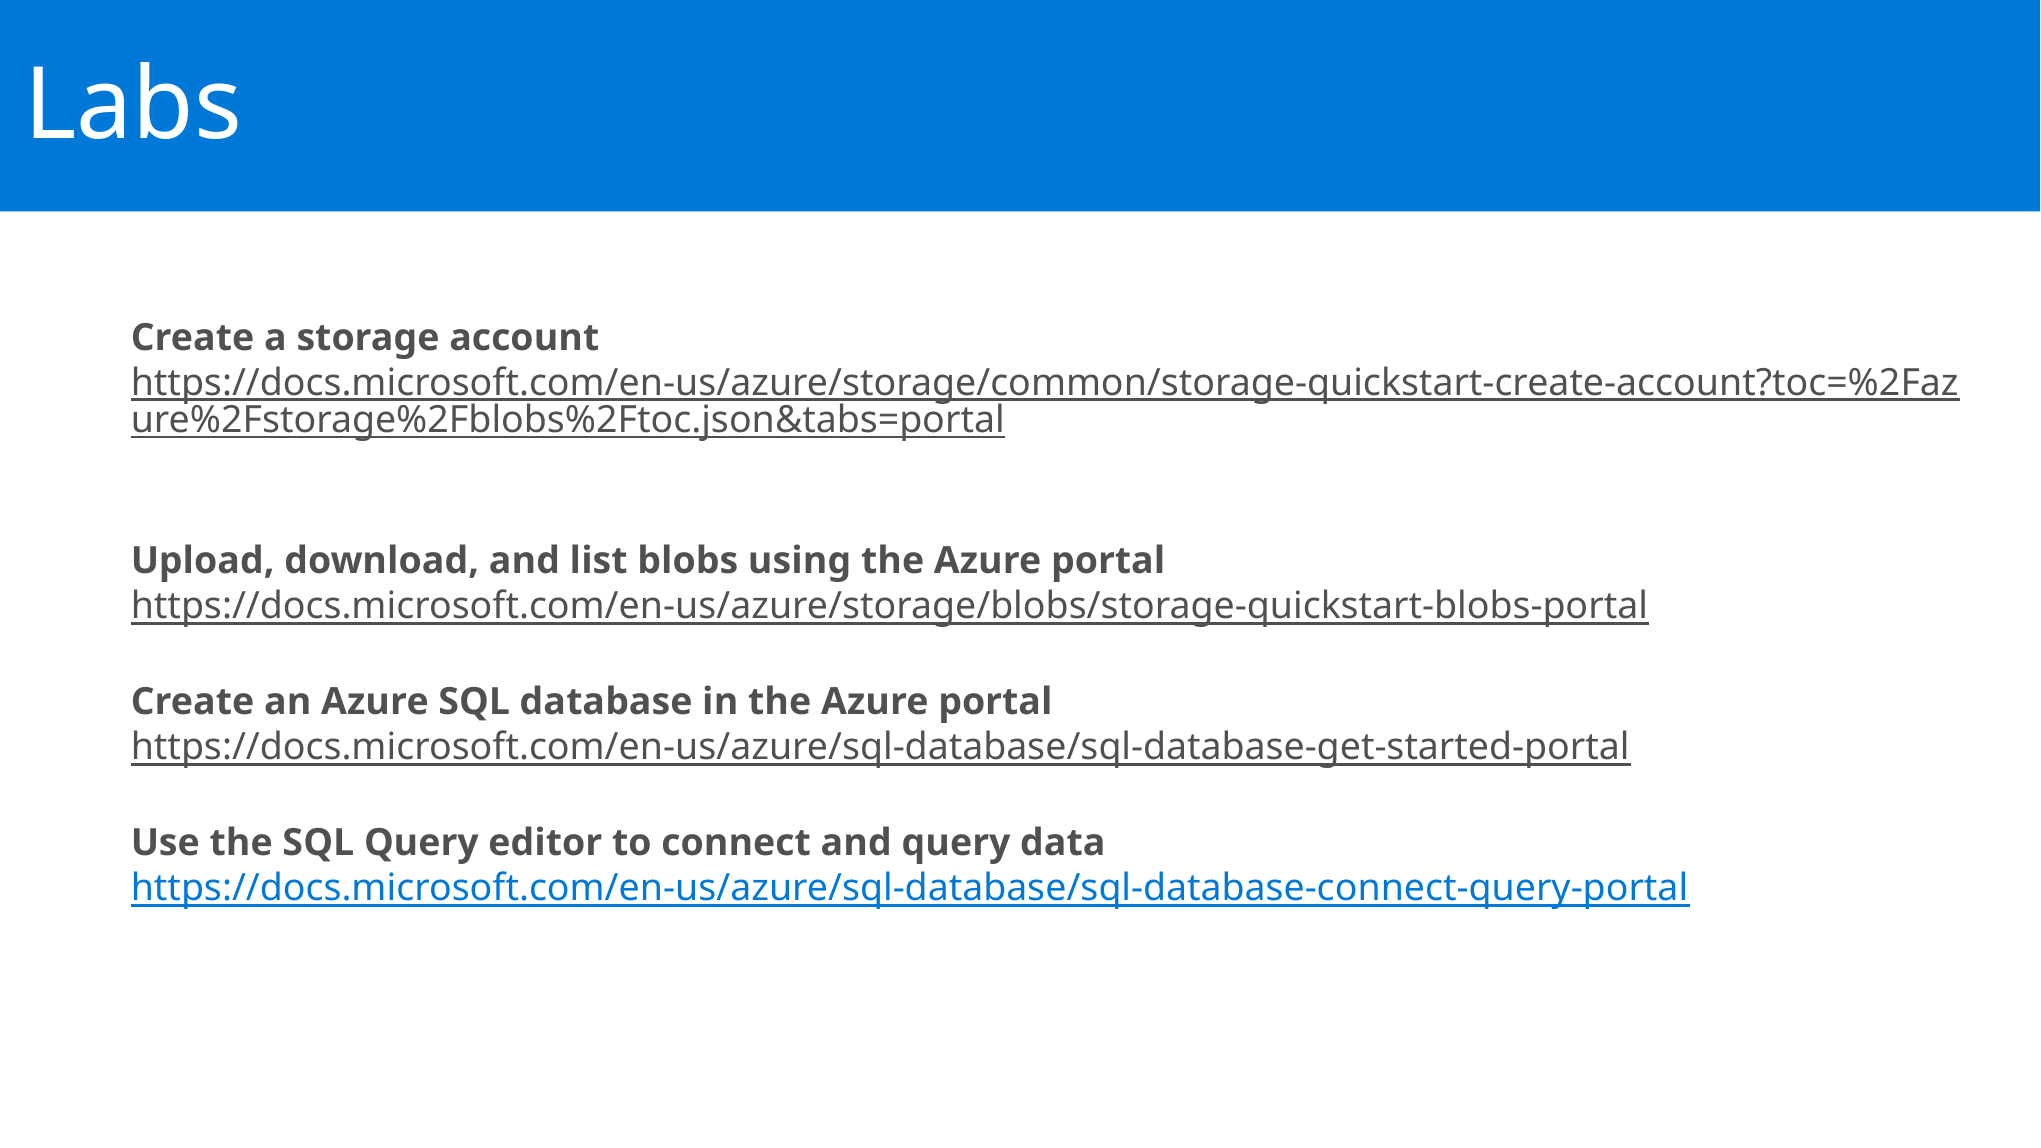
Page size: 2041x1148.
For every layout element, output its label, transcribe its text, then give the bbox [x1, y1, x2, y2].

text_box Labs [0, 0, 2041, 212]
text_box Create a storage account https://docs.microsoft.com/en-us/azure/storage/common/storage-quickstart-create-account?toc=%2Fazure%2Fstorage%2Fblobs%2Ftoc.json&tabs=portal Upload, download, and list blobs using the Azure portal https://docs.microsoft.com/en-us/azure/storage/blobs/storage-quickstart-blobs-portal Create an Azure SQL database in the Azure portal https://docs.microsoft.com/en-us/azure/sql-database/sql-database-get-started-portal Use the SQL Query editor to connect and query data https://docs.microsoft.com/en-us/azure/sql-database/sql-database-connect-query-portal [100, 288, 2001, 901]
